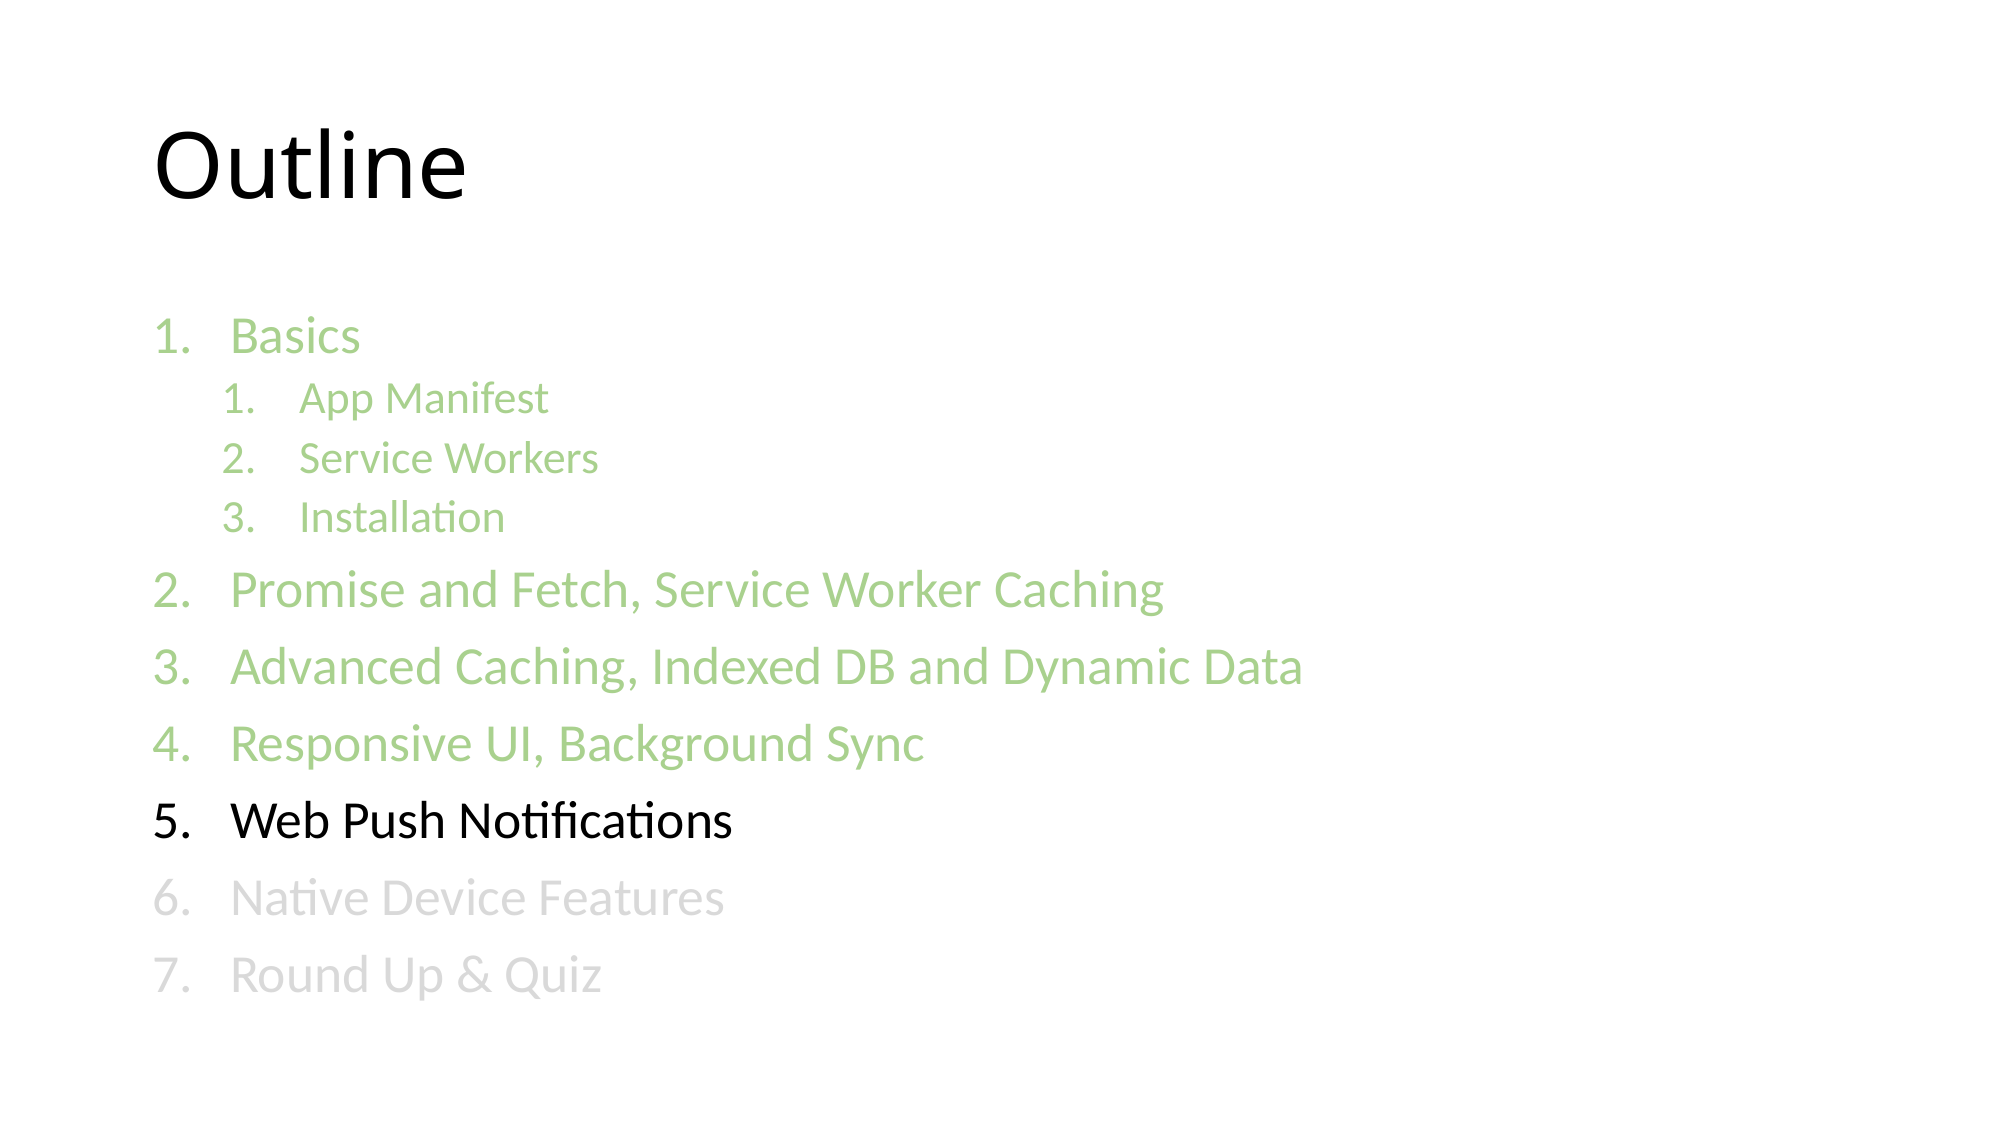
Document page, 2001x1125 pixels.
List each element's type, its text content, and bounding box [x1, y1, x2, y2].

title Outline [137, 59, 1863, 278]
list Basics App Manifest Service Workers Installation Promise and Fetch, Service Worker Caching Advanced Caching, Indexed DB and Dynamic Data Responsive UI, Background Sync Web Push Notifications Native Device Features Round Up & Quiz [137, 299, 1863, 1014]
